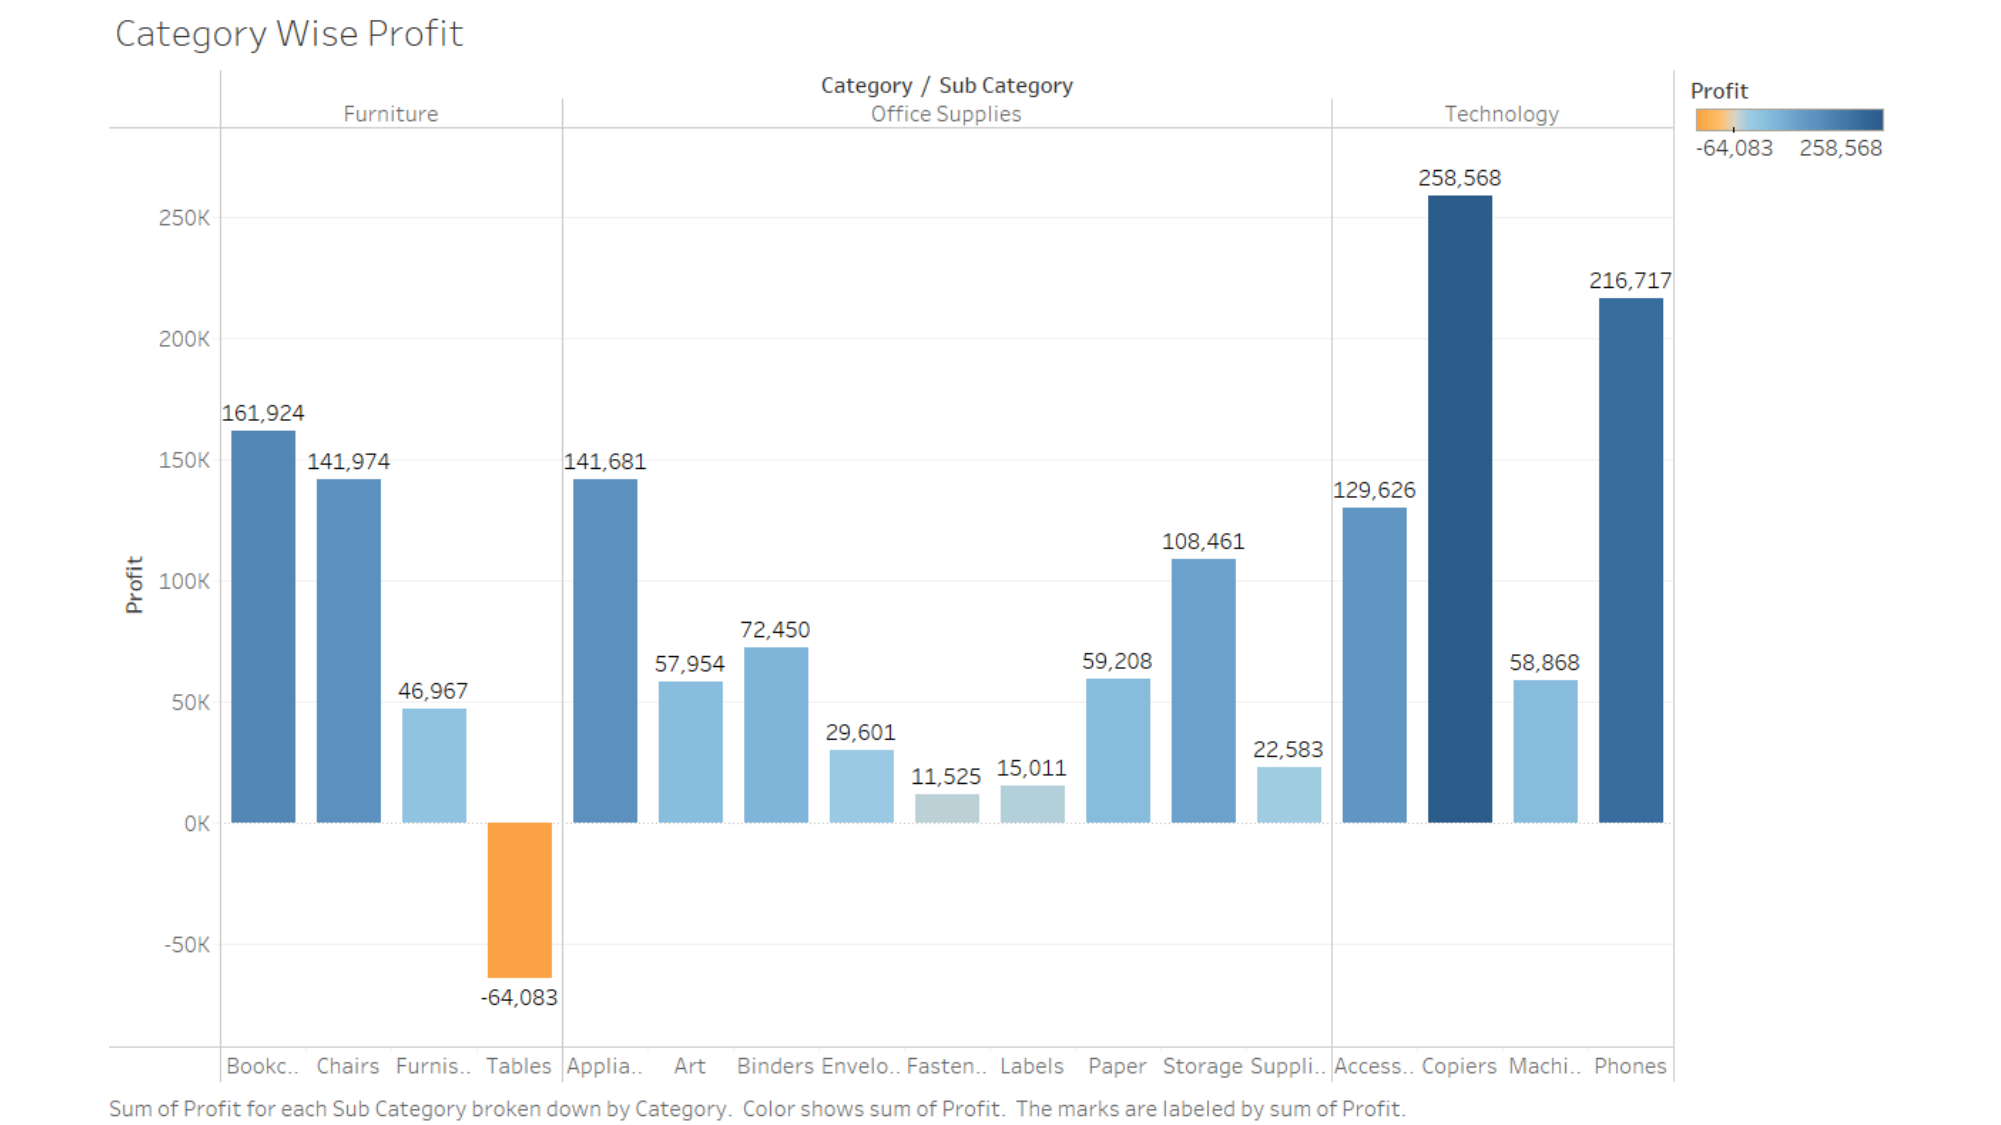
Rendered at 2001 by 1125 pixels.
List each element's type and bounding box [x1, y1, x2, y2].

picture [109, 0, 1890, 1125]
